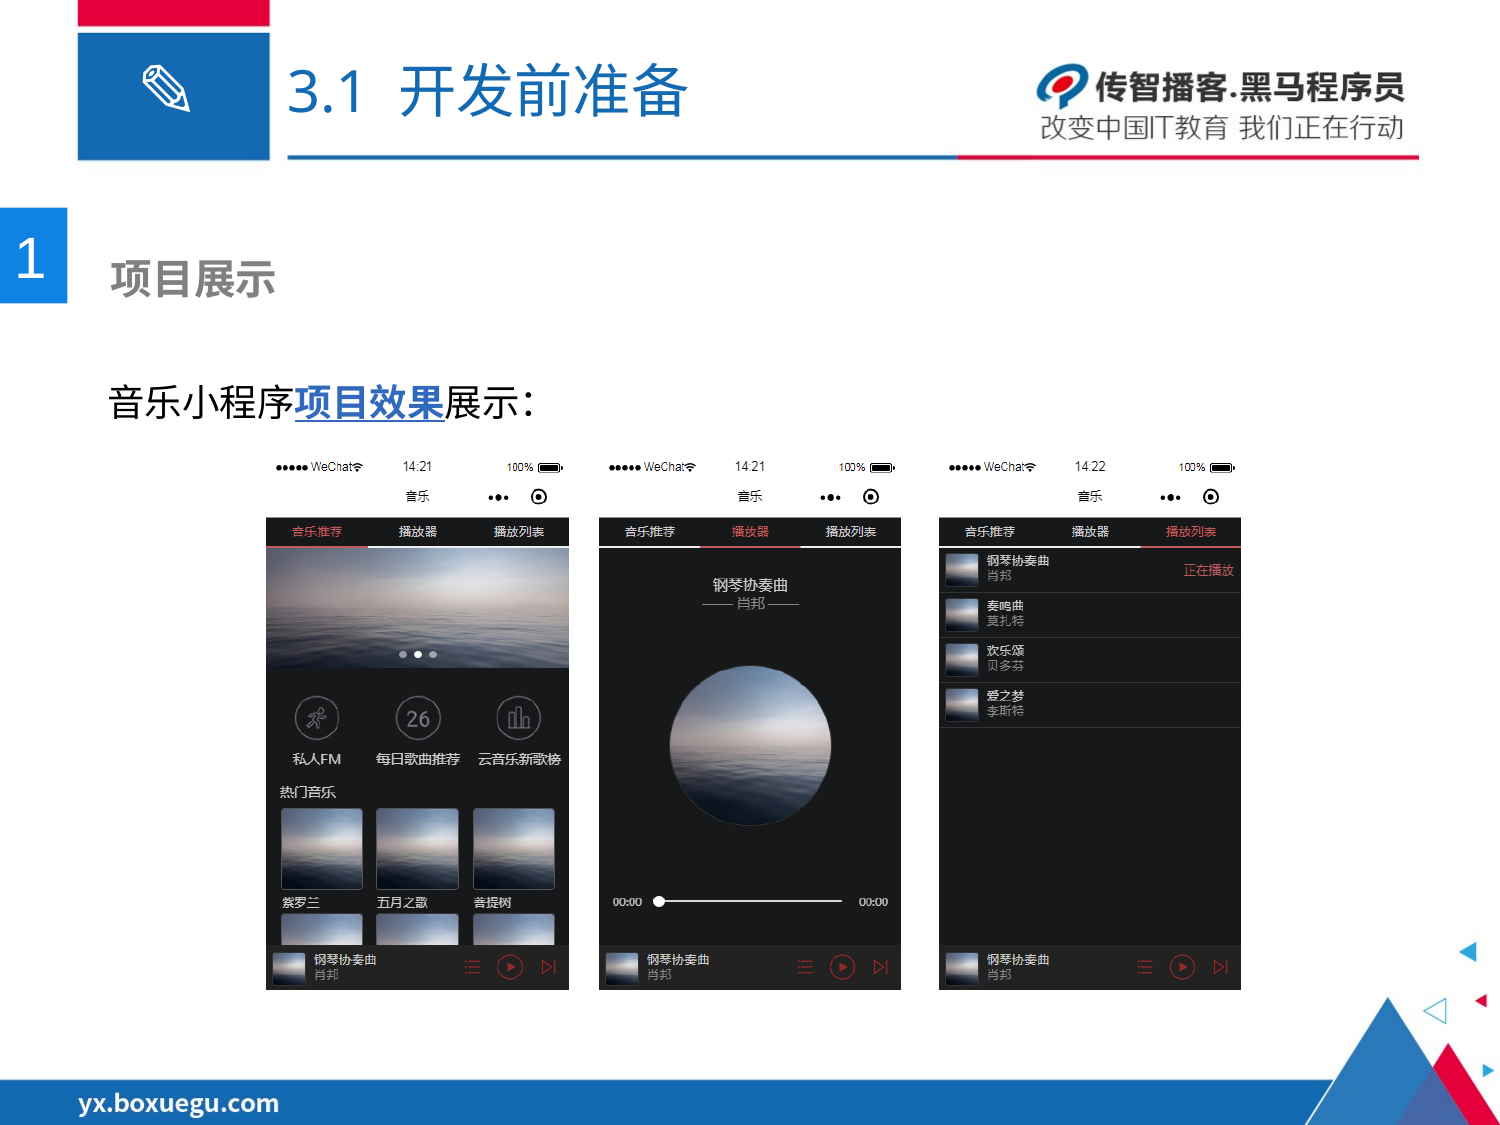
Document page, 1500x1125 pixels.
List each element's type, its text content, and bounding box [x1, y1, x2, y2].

text_box 音乐小程序项目效果展示： [92, 326, 1390, 432]
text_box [0, 207, 68, 304]
picture [0, 1, 1500, 1125]
title 3.1 开发前准备 [271, 25, 1046, 153]
text_box 项目展示 [70, 245, 842, 310]
